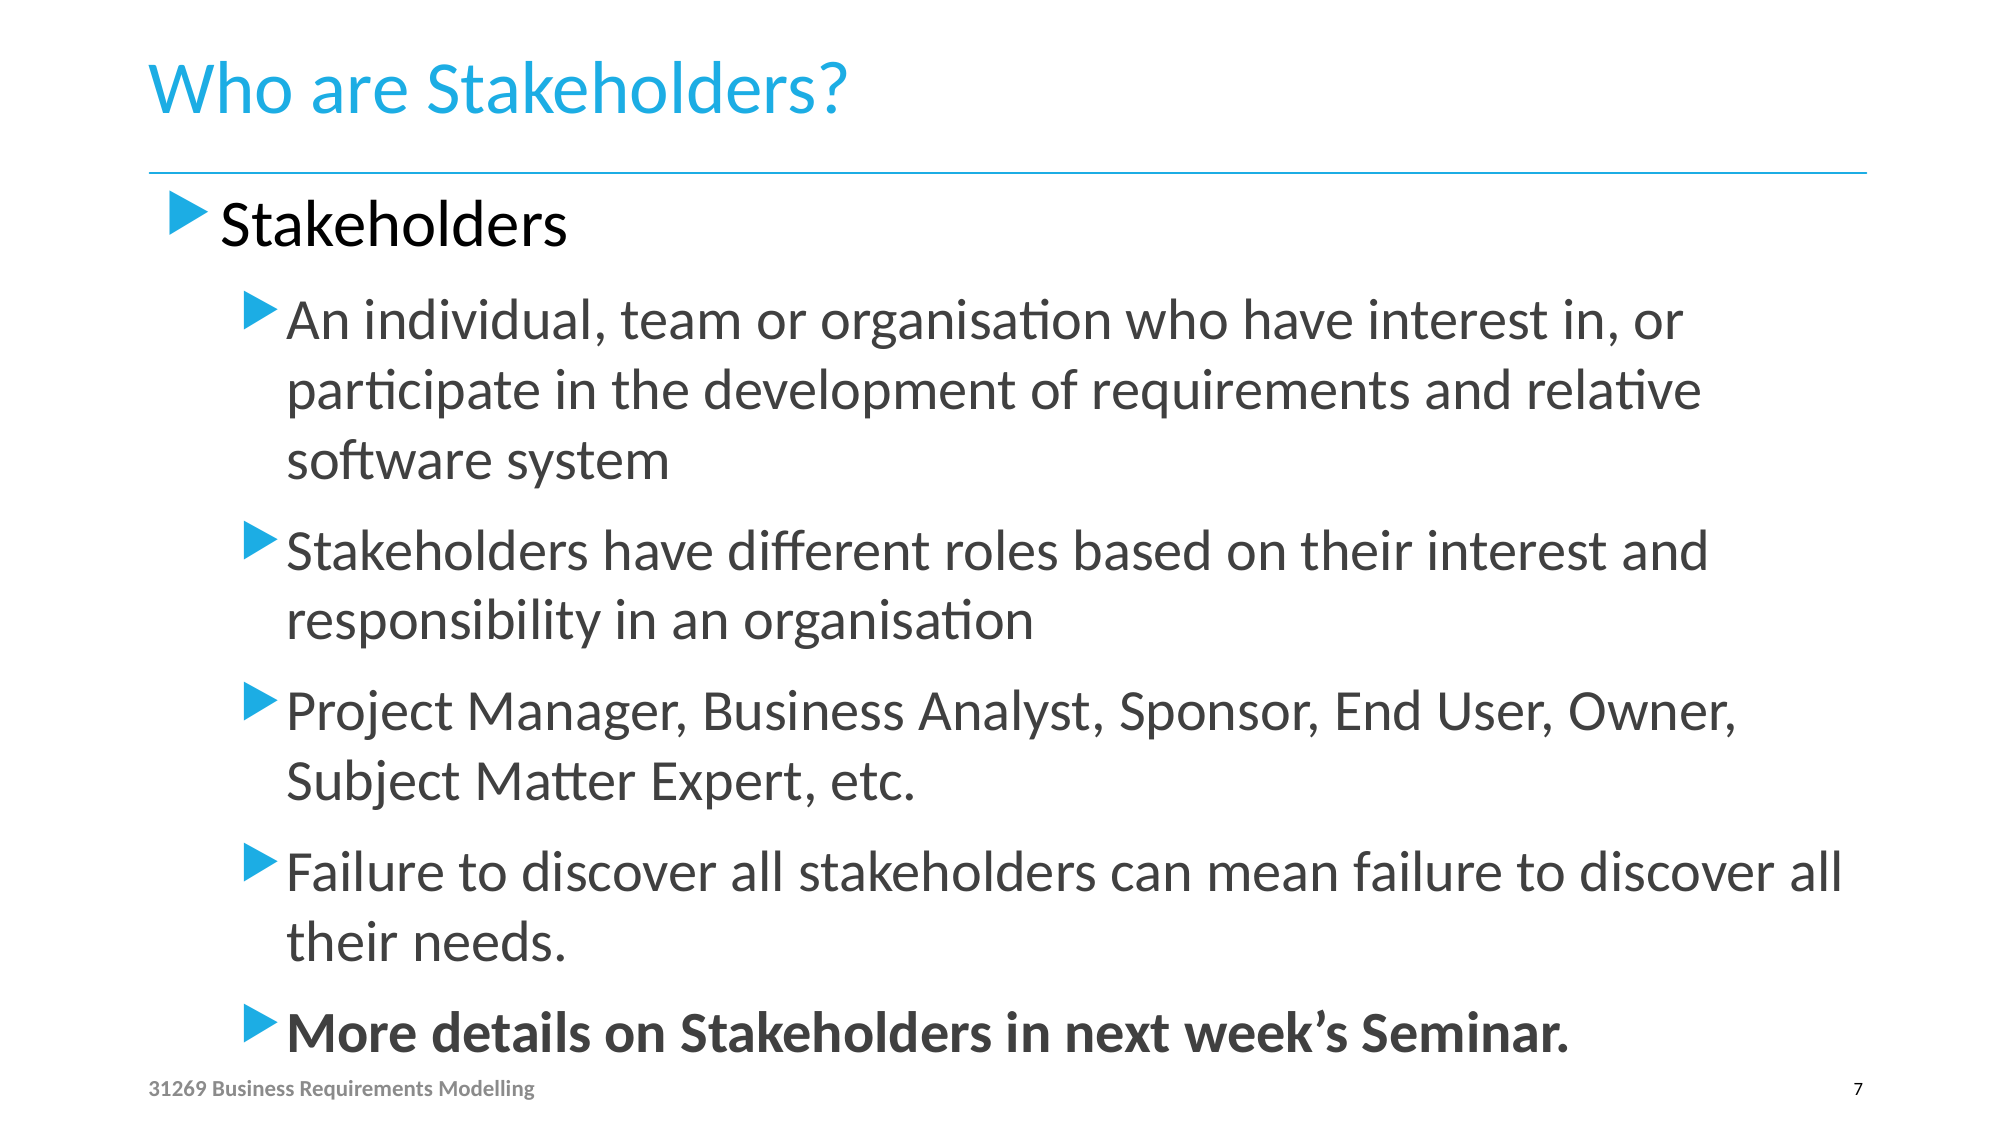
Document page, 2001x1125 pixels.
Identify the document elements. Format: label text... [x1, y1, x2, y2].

footer 31269 Business Requirements Modelling [133, 1057, 1145, 1118]
title Who are Stakeholders? [133, 30, 1898, 150]
list Stakeholders An individual, team or organisation who have interest in, or participate in the development of requirements and relative software system Stakeholders have different roles based on their interest and responsibility in an organisation Project Manager, Business Analyst, Sponsor, End User, Owner, Subject Matter Expert, etc. Failure to discover all stakeholders can mean failure to discover all their needs. More details on Stakeholders in next week’s Seminar. [149, 172, 1867, 1071]
slide_number 7 [1740, 1057, 1879, 1118]
